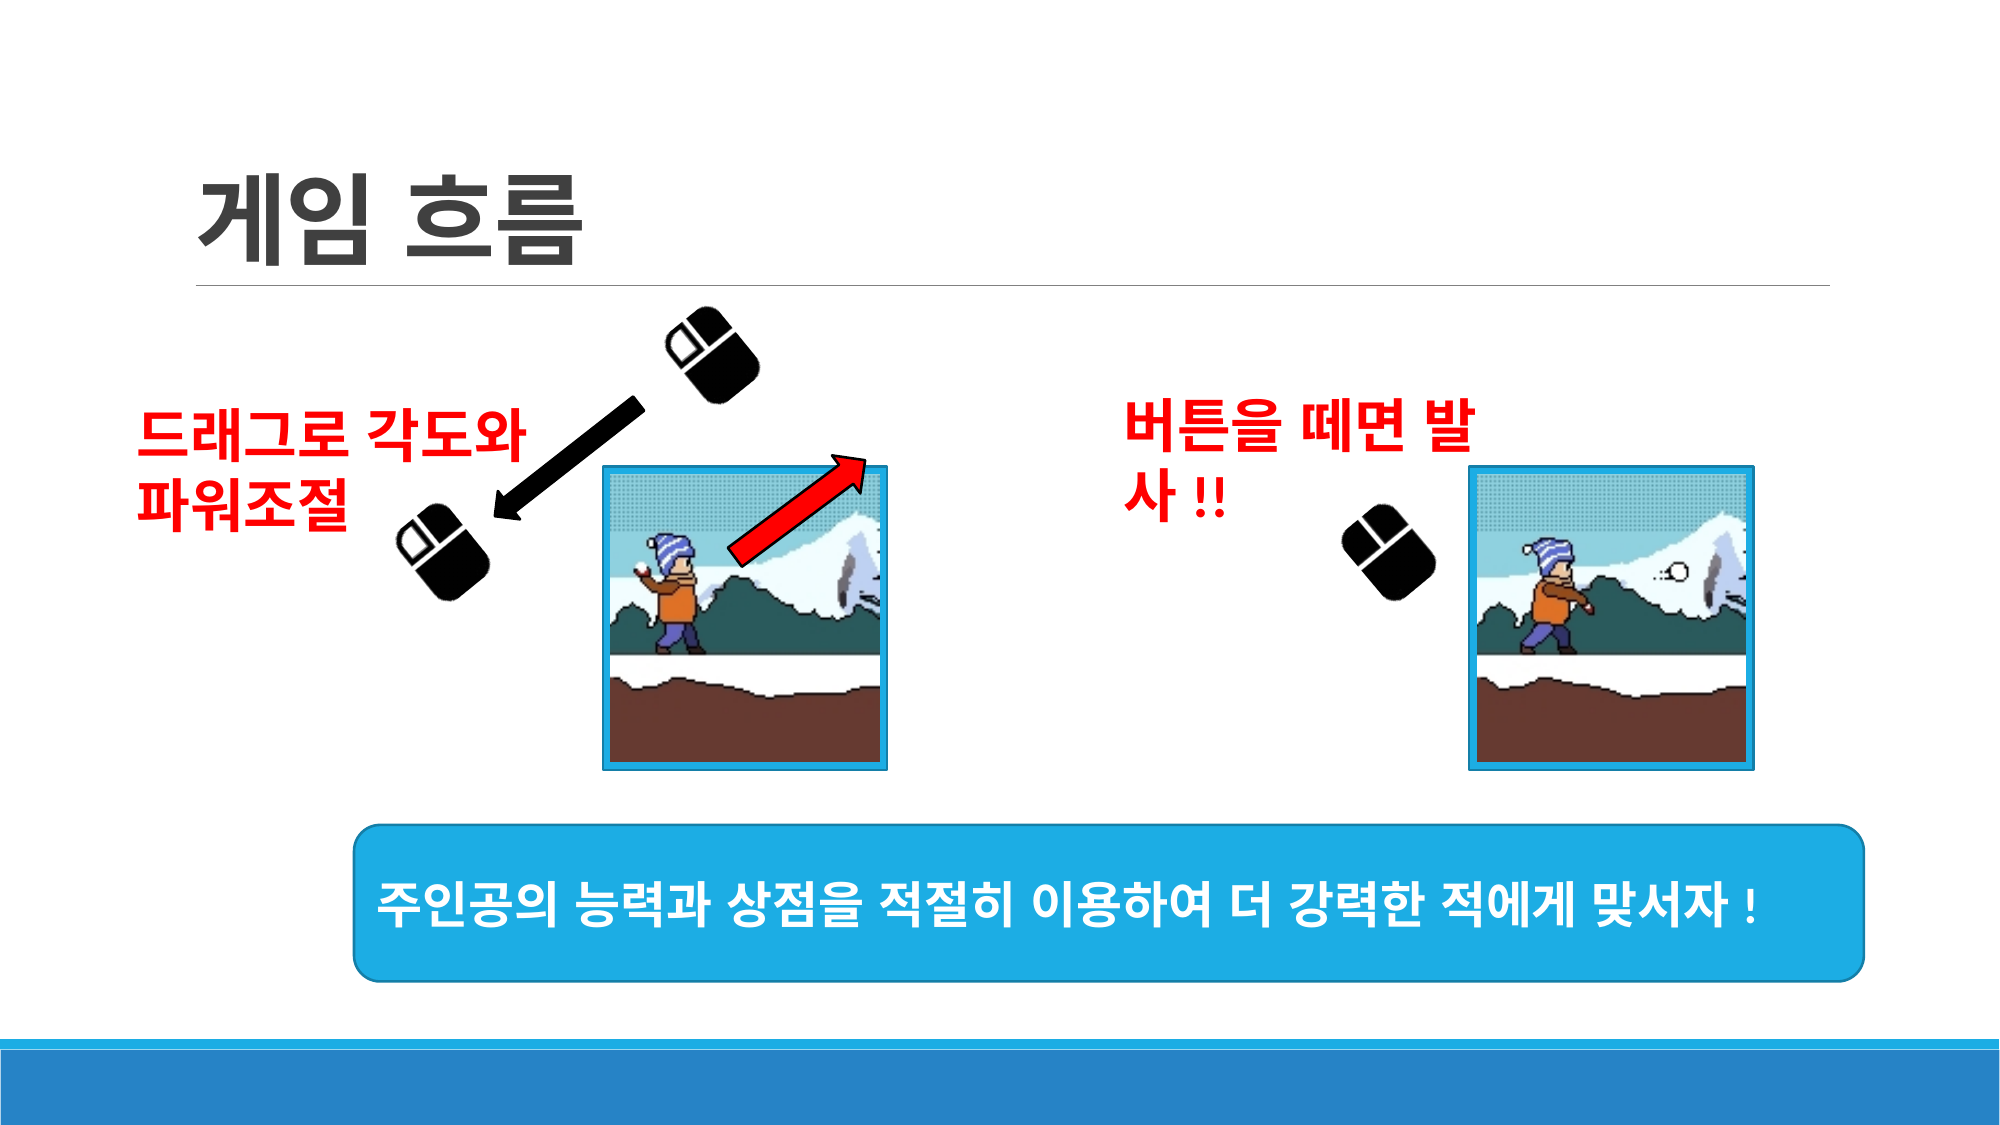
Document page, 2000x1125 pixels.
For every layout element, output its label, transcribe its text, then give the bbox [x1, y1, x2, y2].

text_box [1468, 466, 1754, 771]
picture [1336, 506, 1443, 607]
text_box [408, 310, 888, 771]
title 게임 흐름 [179, 47, 1830, 285]
text_box 드래그로 각도와 파워조절 [121, 391, 405, 547]
text_box 주인공의 능력과 상점을 적절히 이용하여 더 강력한 적에게 맞서자! [352, 823, 1866, 983]
picture [698, 301, 717, 310]
text_box 버튼을 떼면 발사!! [1108, 381, 1547, 537]
picture [397, 547, 408, 561]
